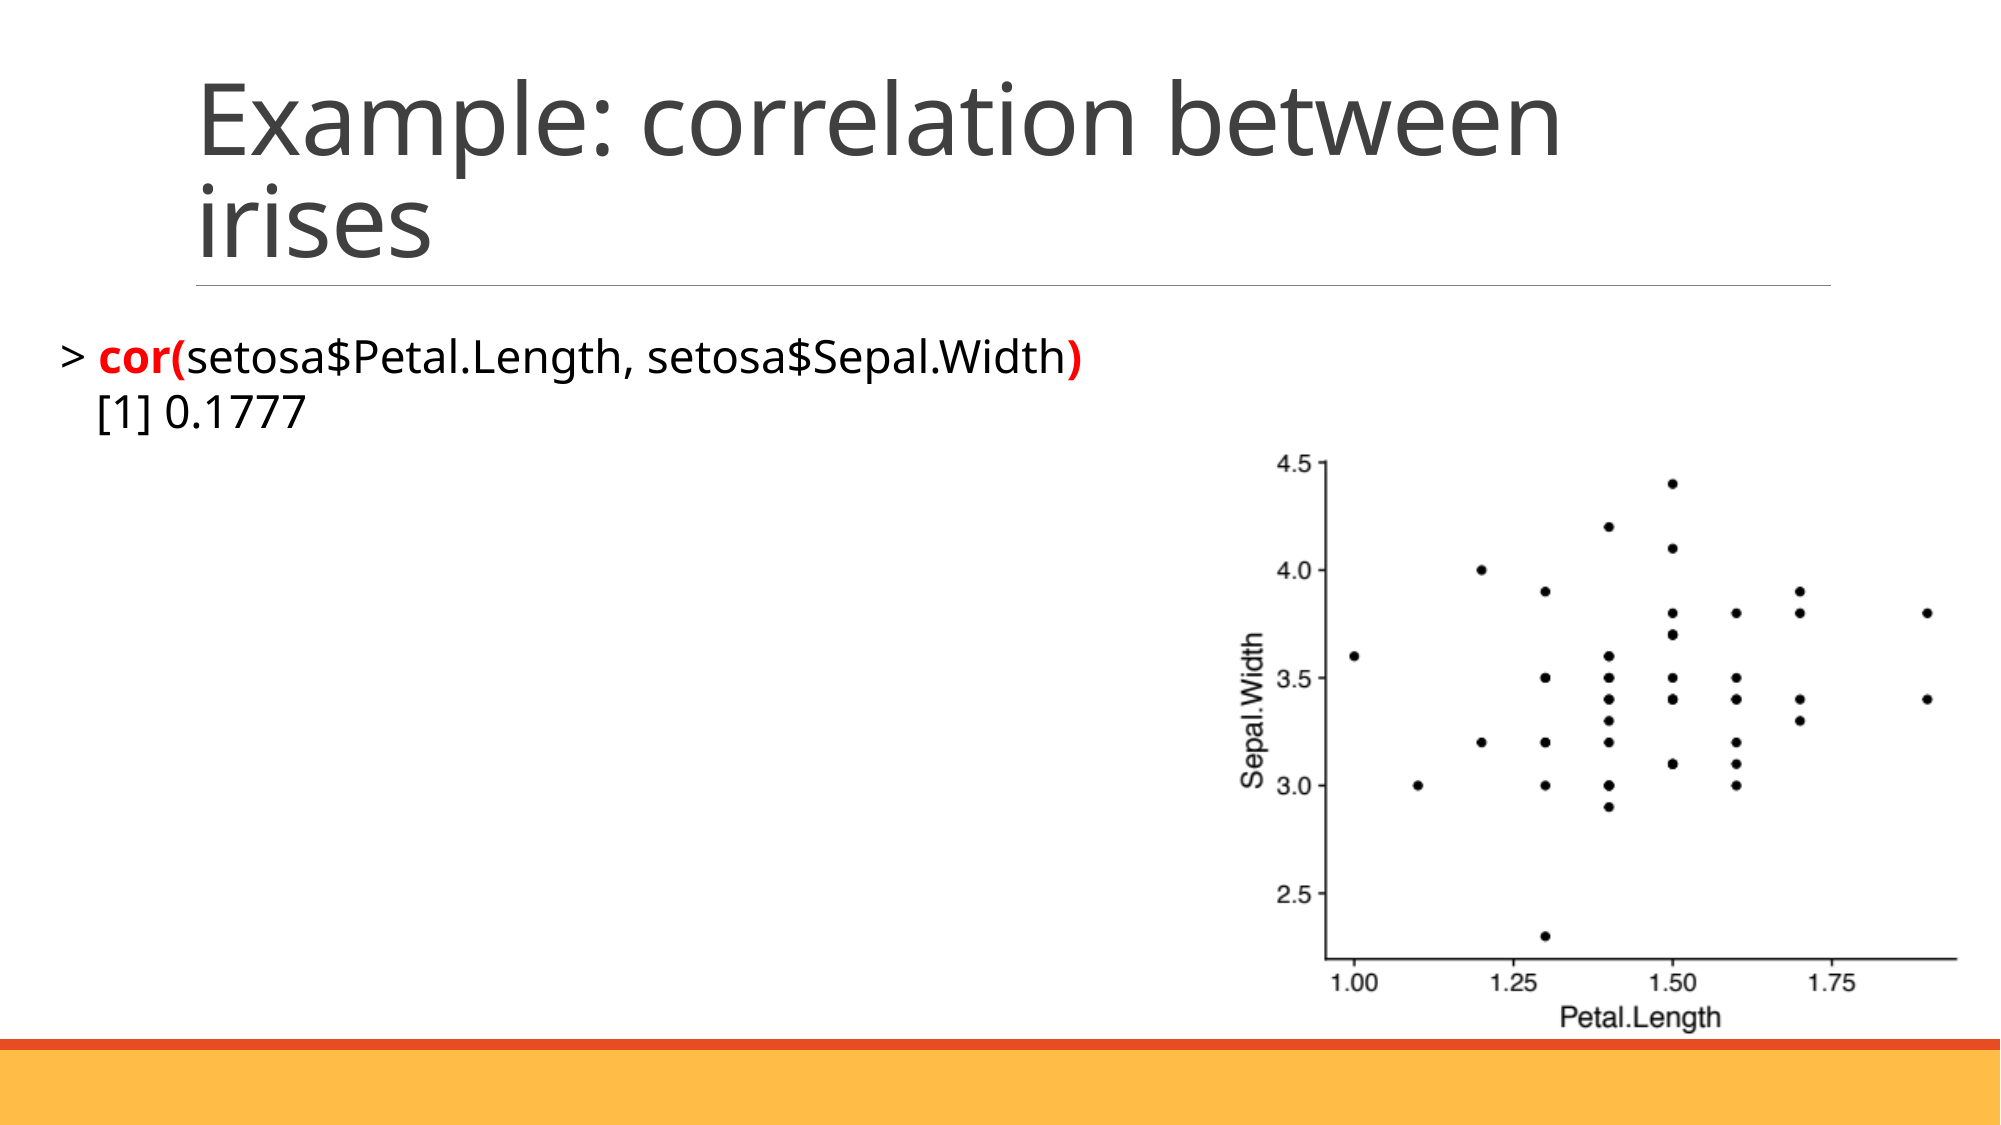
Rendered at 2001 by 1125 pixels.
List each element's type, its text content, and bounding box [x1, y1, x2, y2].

picture [1217, 446, 1969, 1048]
text_box > cor(setosa$Petal.Length, setosa$Sepal.Width) [1] 0.1777 [45, 320, 1830, 666]
title Example: correlation between irises [180, 47, 1830, 285]
